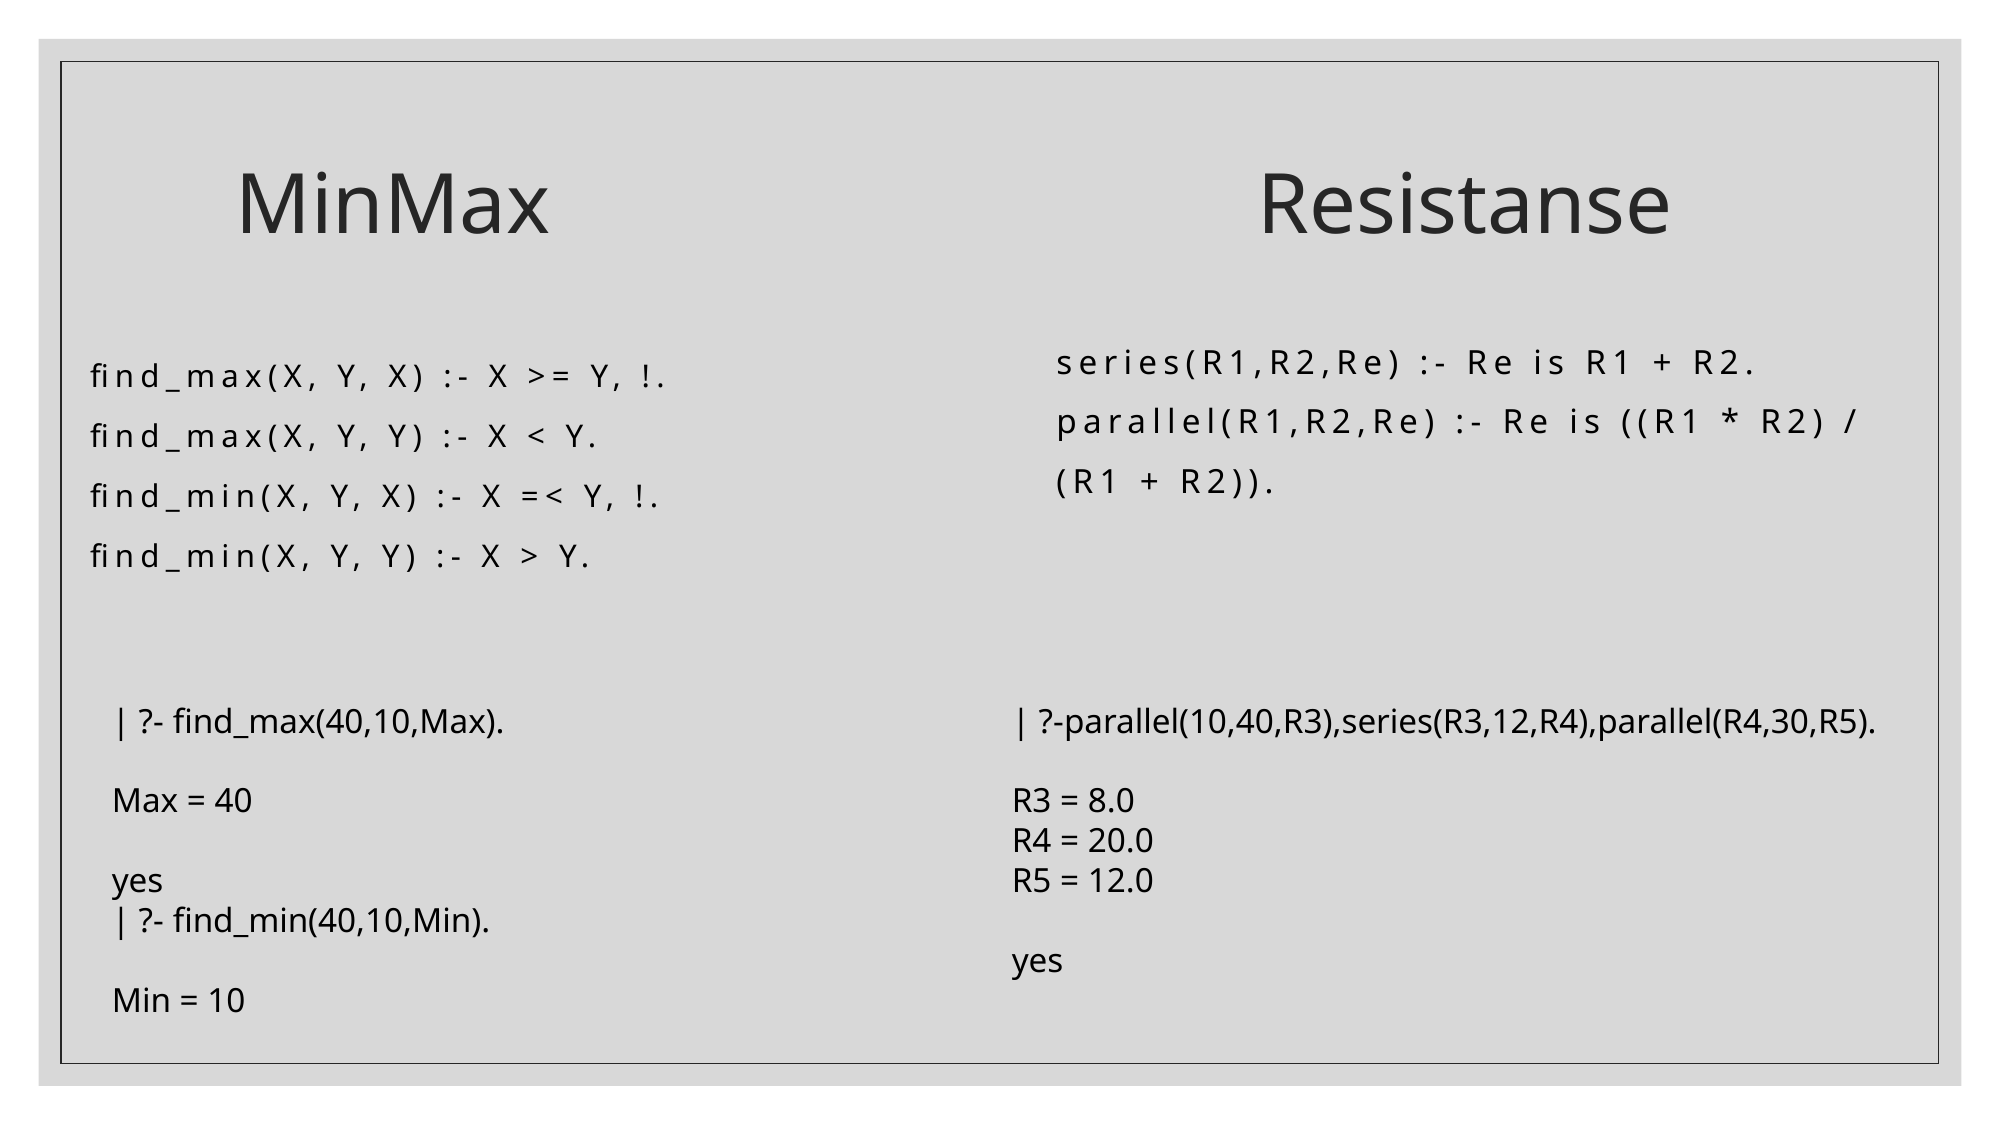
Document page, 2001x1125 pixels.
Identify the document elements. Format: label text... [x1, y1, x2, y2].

list find_max(X, Y, X) :- X >= Y, !. find_max(X, Y, Y) :- X < Y. find_min(X, Y, X) :- X =< Y, !. find_min(X, Y, Y) :- X > Y. [75, 345, 767, 598]
title MinMax [97, 94, 689, 320]
text_box series(R1,R2,Re) :- Re is R1 + R2. parallel(R1,R2,Re) :- Re is ((R1 * R2) / (R1 + R2)). [1041, 313, 1955, 508]
text_box Resistanse [1169, 94, 1762, 313]
text_box | ?- find_max(40,10,Max). Max = 40 yes | ?- find_min(40,10,Min). Min = 10 [97, 692, 689, 1027]
text_box | ?-parallel(10,40,R3),series(R3,12,R4),parallel(R4,30,R5). R3 = 8.0 R4 = 20.0 R5 = 12.0 yes [997, 692, 1952, 987]
